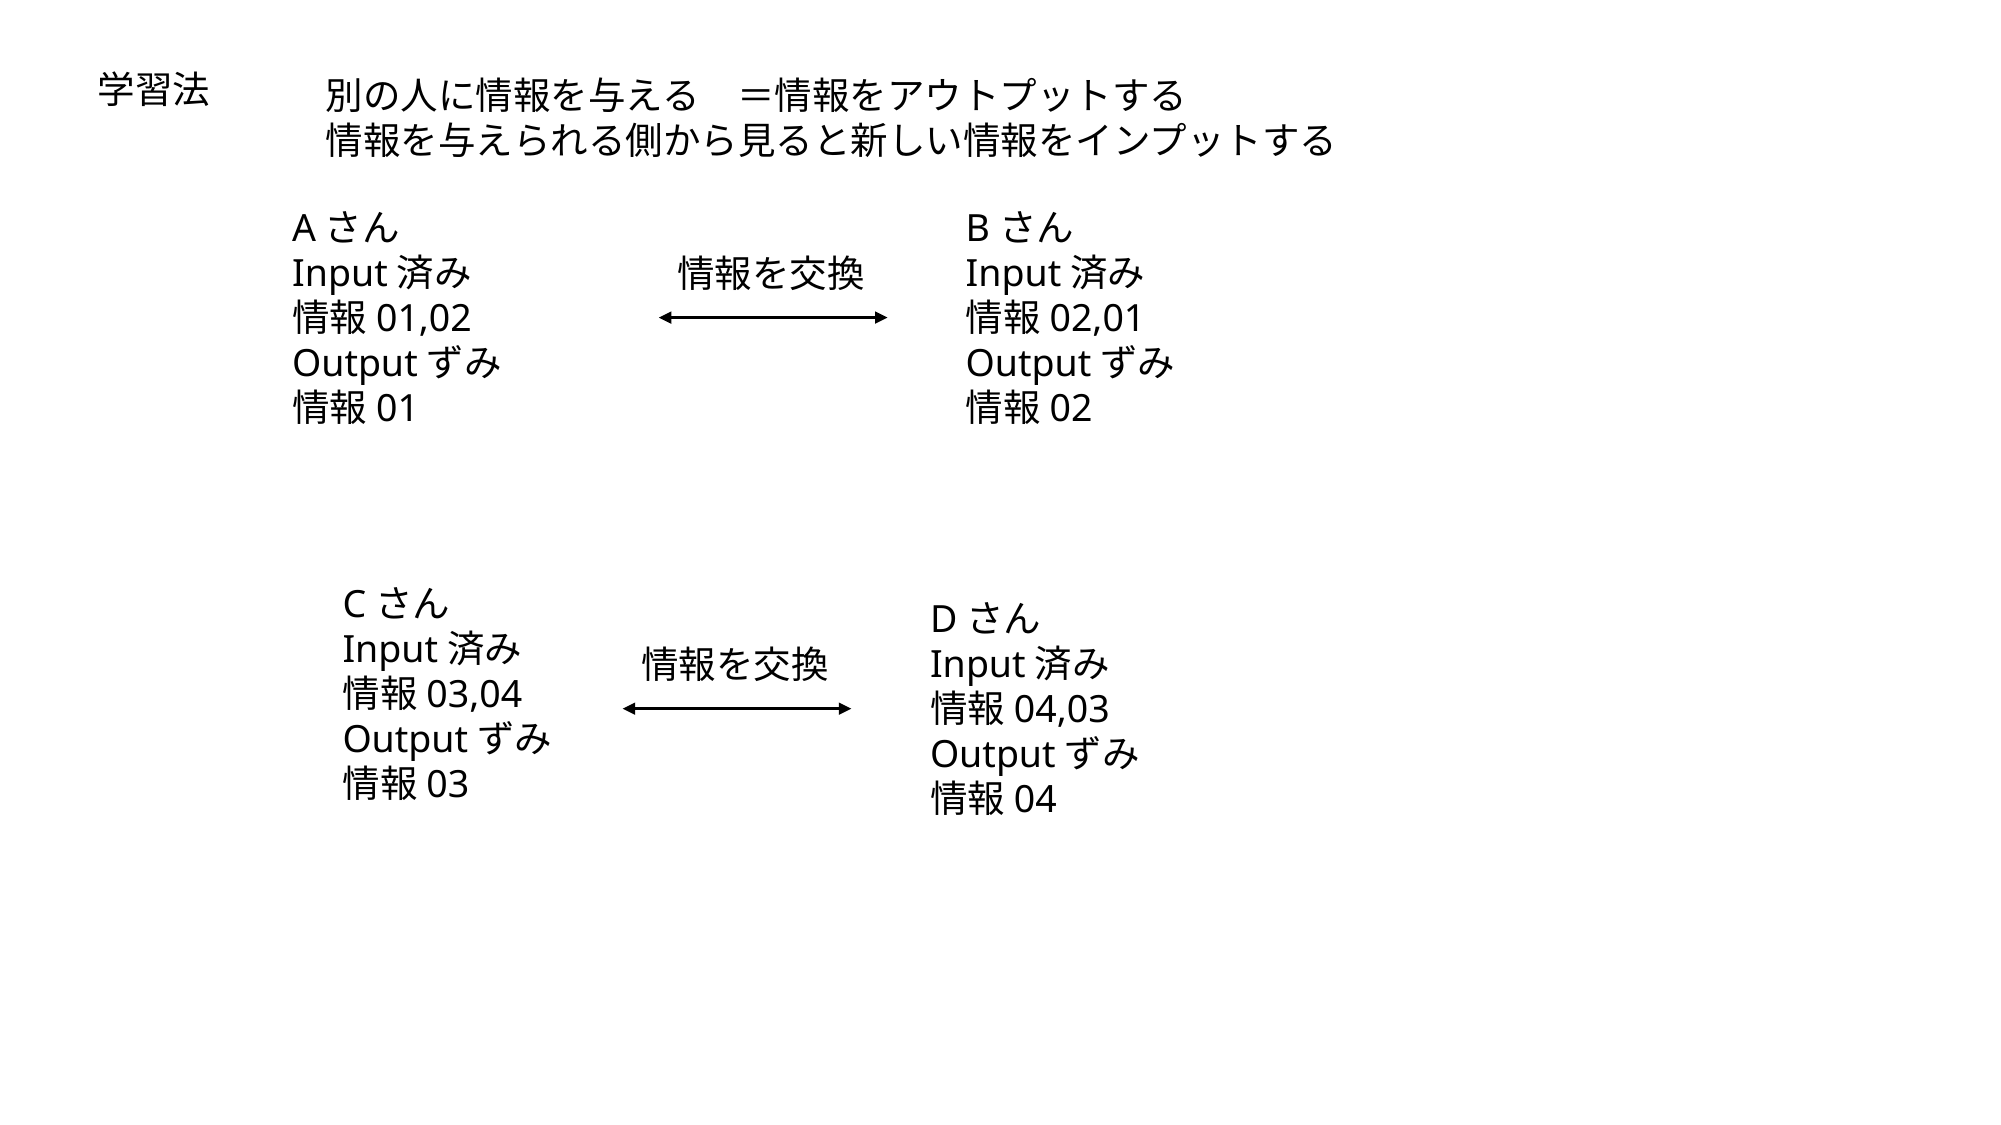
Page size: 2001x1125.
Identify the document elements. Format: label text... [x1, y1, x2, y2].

text_box Aさん Input済み 情報01,02 Outputずみ 情報01 [277, 196, 517, 437]
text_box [622, 633, 852, 710]
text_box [658, 242, 888, 319]
text_box 別の人に情報を与える ＝情報をアウトプットする 情報を与えられる側から見ると新しい情報をインプットする [310, 64, 1353, 169]
text_box Dさん Input済み 情報04,03 Outputずみ 情報04 [915, 587, 1155, 828]
text_box Bさん Input済み 情報02,01 Outputずみ 情報02 [950, 196, 1191, 437]
text_box Cさん Input済み 情報03,04 Outputずみ 情報03 [327, 573, 567, 813]
text_box 学習法 [82, 58, 226, 119]
